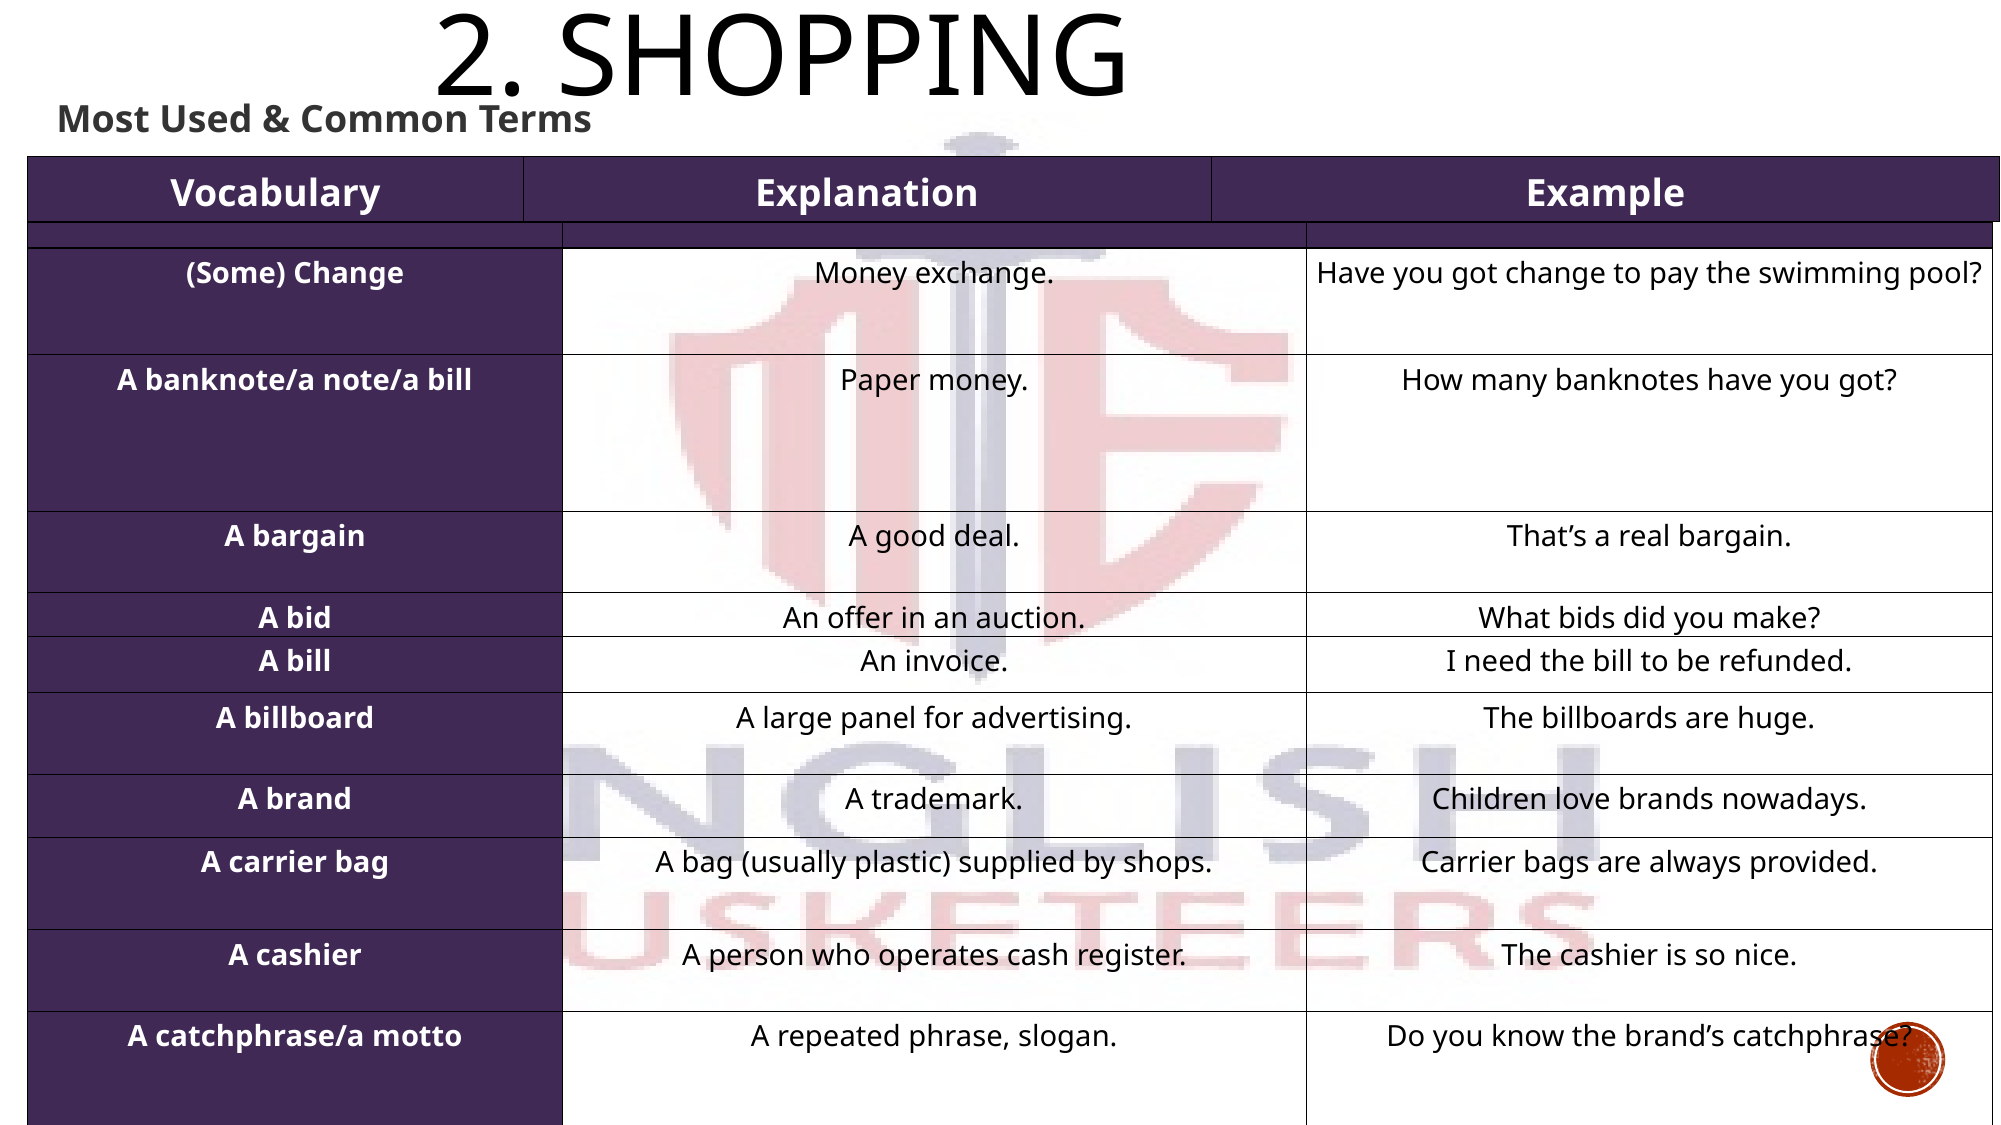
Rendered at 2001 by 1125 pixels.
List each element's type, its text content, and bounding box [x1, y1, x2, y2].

table_header Vocabulary [28, 157, 523, 221]
table_cell What bids did you make? [1307, 593, 1992, 636]
title 2. Shopping [418, 0, 2000, 156]
table_cell Paper money. [563, 355, 1306, 511]
table_cell A trademark. [563, 775, 1306, 837]
table_cell A cashier [28, 930, 562, 1011]
table_cell A bargain [28, 512, 562, 592]
table_cell A carrier bag [28, 838, 562, 929]
table_cell How many banknotes have you got? [1307, 355, 1992, 511]
table_cell A banknote/a note/a bill [28, 355, 562, 511]
table_cell The billboards are huge. [1307, 693, 1992, 774]
table_cell Carrier bags are always provided. [1307, 838, 1992, 929]
table_header [28, 223, 562, 247]
table_cell A good deal. [563, 512, 1306, 592]
table_cell Children love brands nowadays. [1307, 775, 1992, 837]
table_cell An invoice. [563, 637, 1306, 692]
table_cell A bid [28, 593, 562, 636]
table_cell The cashier is so nice. [1307, 930, 1992, 1011]
table_cell Money exchange. [563, 249, 1306, 354]
table_cell A person who operates cash register. [563, 930, 1306, 1011]
table_cell A repeated phrase, slogan. [563, 1012, 1306, 1125]
table_cell I need the bill to be refunded. [1307, 637, 1992, 692]
table_cell A bag (usually plastic) supplied by shops. [563, 838, 1306, 929]
table_cell A catchphrase/a motto [28, 1012, 562, 1125]
table_header Example [1212, 157, 1999, 221]
text_box Most Used & Common Terms [41, 87, 1076, 148]
table_cell A large panel for advertising. [563, 693, 1306, 774]
table_cell A bill [28, 637, 562, 692]
table_header [1307, 223, 1992, 247]
table_cell That’s a real bargain. [1307, 512, 1992, 592]
table_cell Have you got change to pay the swimming pool? [1307, 249, 1992, 354]
table_cell A billboard [28, 693, 562, 774]
table_header Explanation [524, 157, 1211, 221]
table_cell Do you know the brand’s catchphrase? [1307, 1012, 1992, 1125]
table_cell (Some) Change [28, 249, 562, 354]
table_header [563, 223, 1306, 247]
table_cell An offer in an auction. [563, 593, 1306, 636]
table_cell A brand [28, 775, 562, 837]
